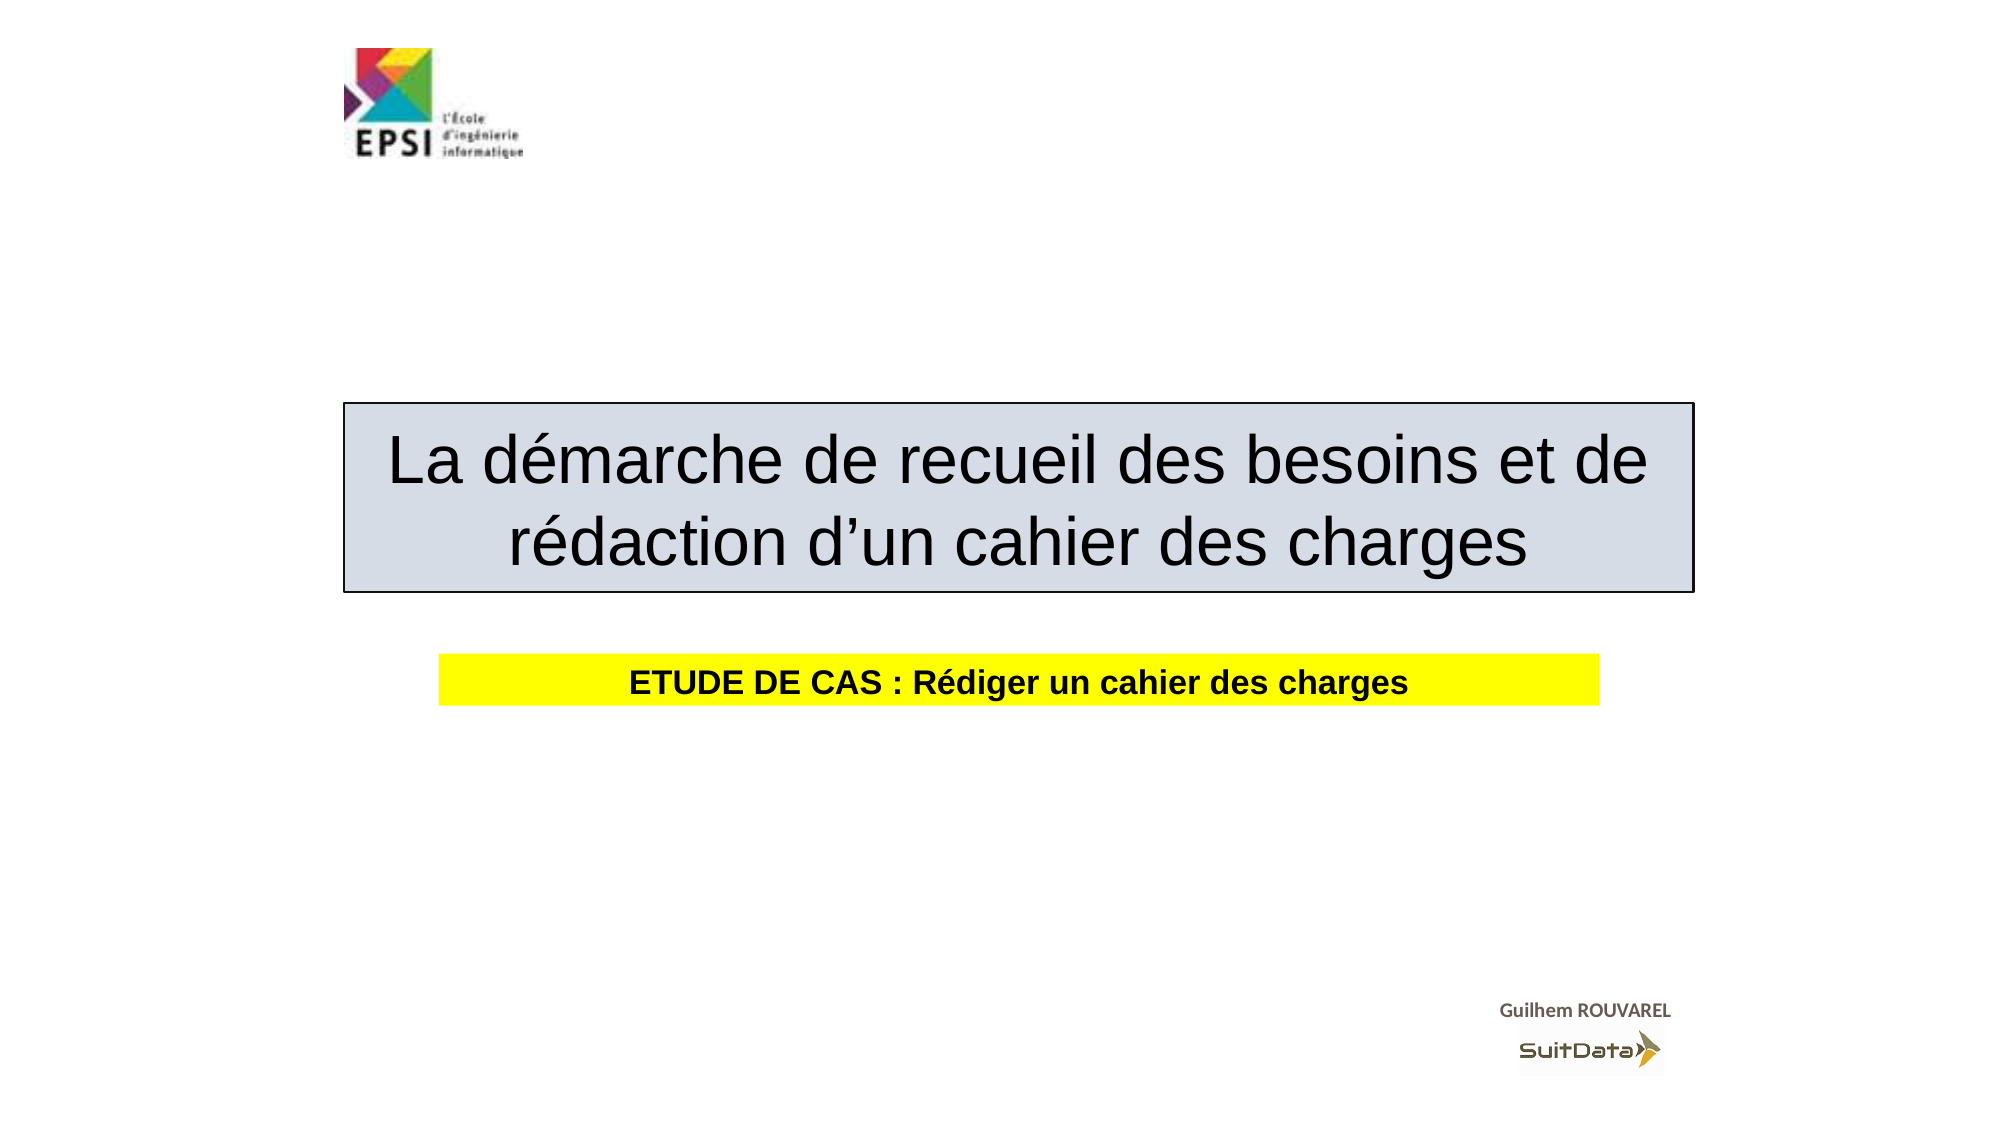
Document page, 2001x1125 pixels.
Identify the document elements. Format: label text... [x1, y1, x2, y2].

picture [344, 48, 523, 159]
picture [1519, 1022, 1665, 1076]
text_box Guilhem ROUVAREL [1465, 990, 1706, 1043]
text_box ETUDE DE CAS : Rédiger un cahier des charges [438, 653, 1600, 706]
text_box La démarche de recueil des besoins et de rédaction d’un cahier des charges [344, 402, 1694, 592]
